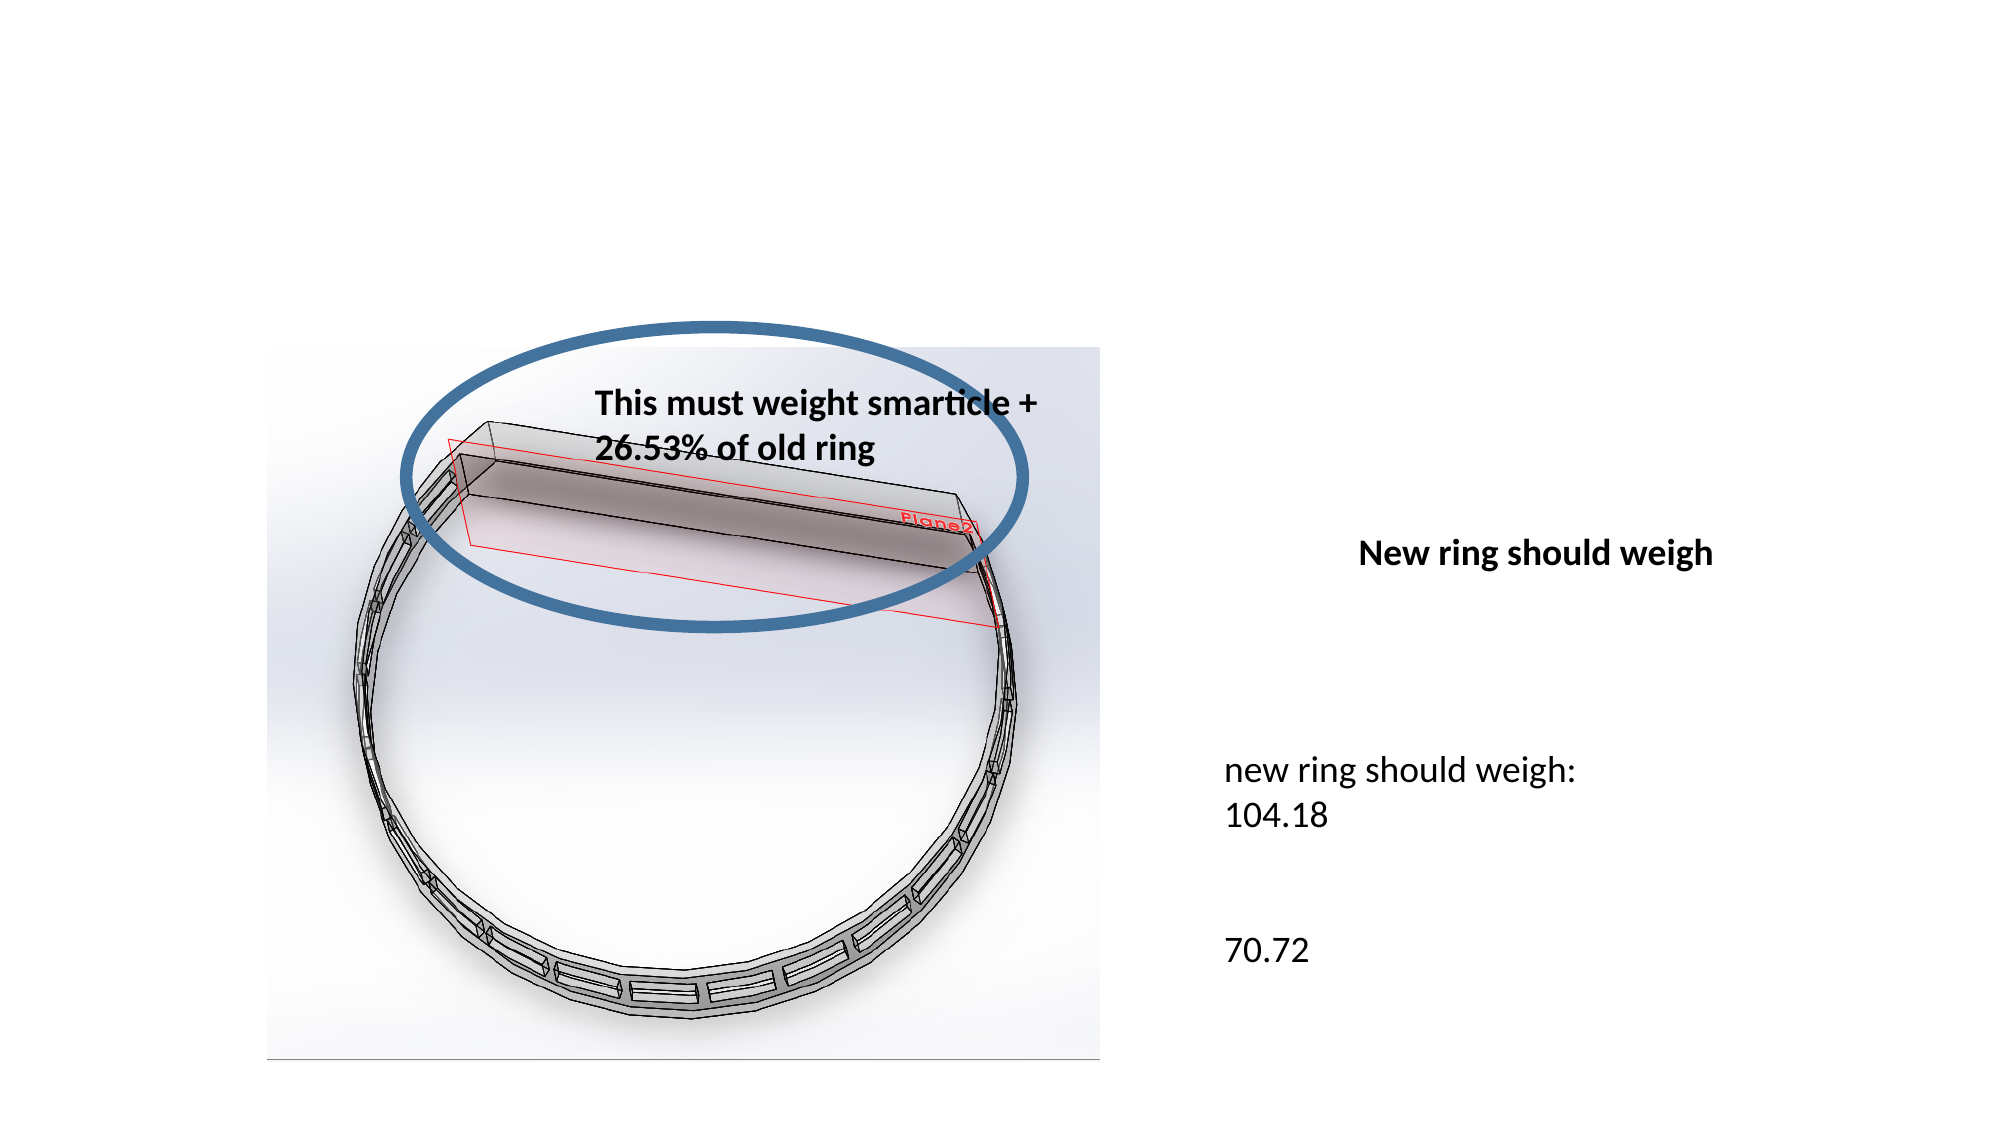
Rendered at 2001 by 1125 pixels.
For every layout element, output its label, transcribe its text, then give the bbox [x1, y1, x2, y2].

text_box New ring should weigh [1343, 520, 1863, 581]
text_box [556, 326, 872, 347]
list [267, 347, 1099, 1062]
